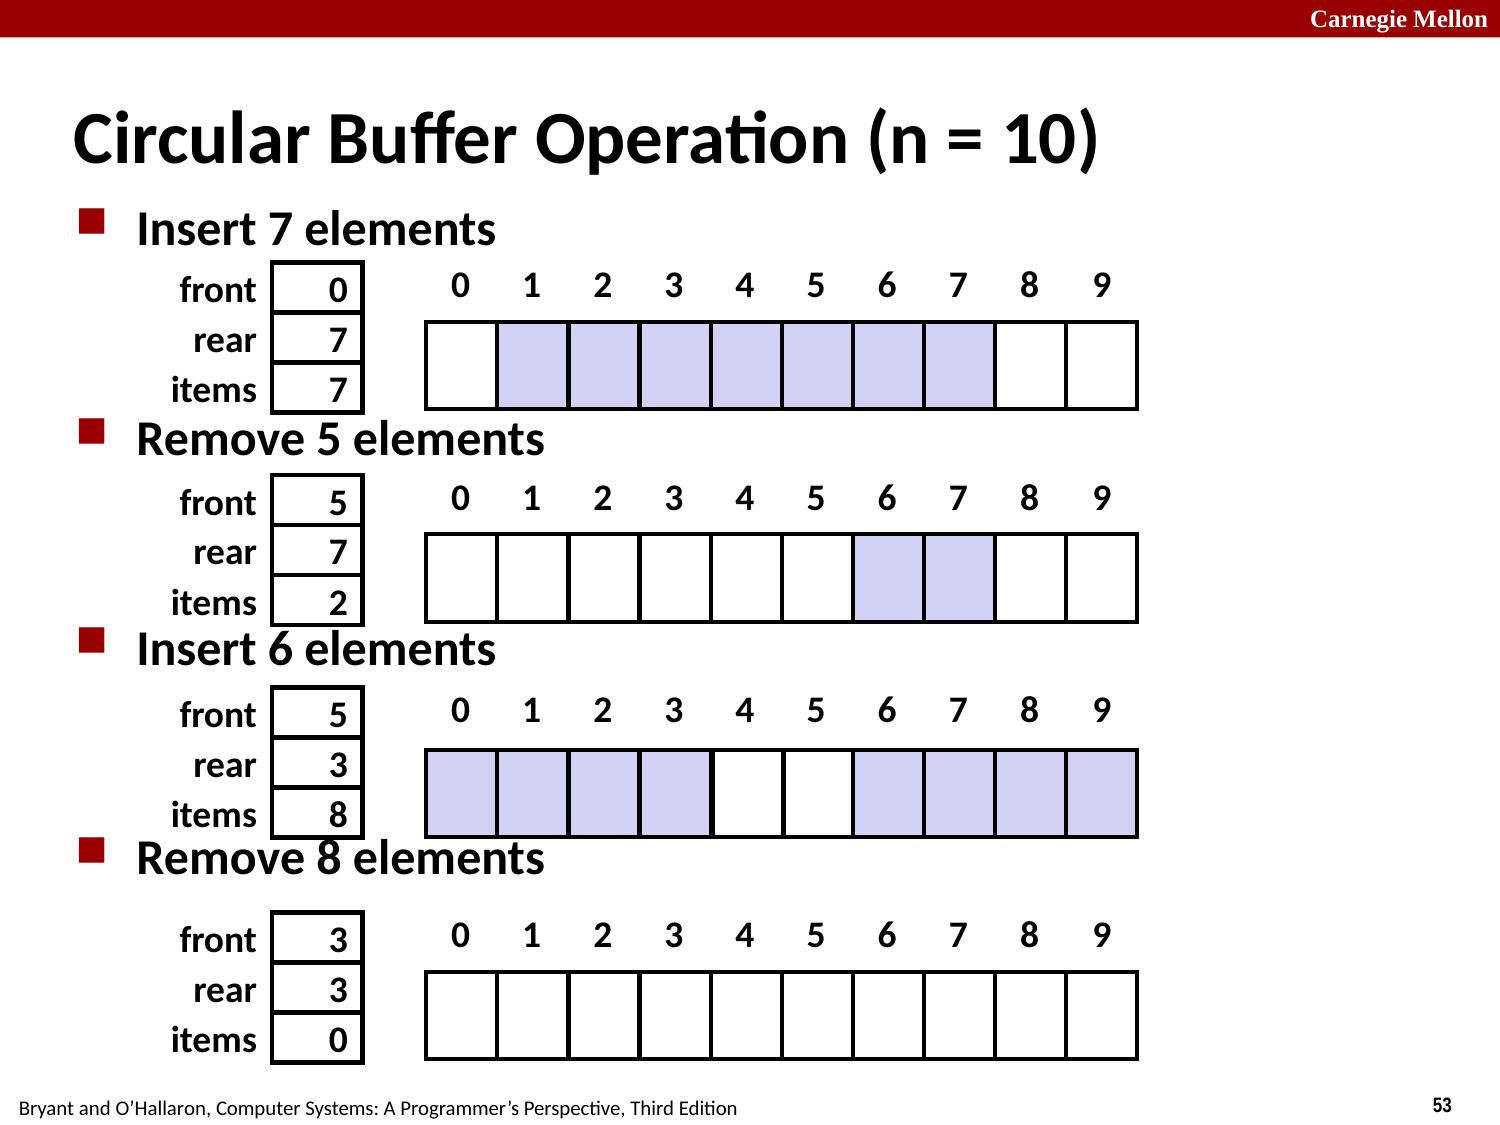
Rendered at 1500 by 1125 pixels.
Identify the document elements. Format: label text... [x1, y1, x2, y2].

text_box [426, 971, 497, 1060]
text_box [711, 321, 782, 410]
text_box [853, 749, 924, 838]
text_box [124, 474, 363, 626]
text_box [924, 971, 996, 1060]
text_box [640, 534, 711, 622]
text_box [996, 321, 1067, 410]
text_box [996, 749, 1067, 838]
text_box [569, 534, 640, 622]
text_box [853, 971, 924, 1060]
text_box [640, 749, 711, 838]
text_box [996, 971, 1067, 1060]
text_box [124, 912, 363, 1063]
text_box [424, 252, 1138, 313]
title Circular Buffer Operation (n = 10) [58, 71, 1463, 197]
text_box [497, 321, 569, 410]
text_box [497, 534, 569, 622]
text_box [640, 321, 711, 410]
text_box [924, 534, 996, 622]
text_box [782, 534, 853, 622]
text_box [497, 971, 569, 1060]
text_box [784, 749, 853, 838]
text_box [124, 687, 363, 838]
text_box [424, 465, 1138, 526]
text_box [996, 534, 1067, 622]
text_box [712, 749, 784, 838]
text_box [853, 321, 924, 410]
text_box [711, 534, 782, 622]
text_box [1067, 749, 1138, 838]
text_box [426, 534, 497, 622]
text_box [569, 321, 640, 410]
text_box [1067, 321, 1138, 410]
text_box [924, 749, 996, 838]
text_box [569, 971, 640, 1060]
text_box [782, 971, 853, 1060]
text_box [640, 971, 711, 1060]
text_box [1067, 534, 1138, 622]
text_box [711, 971, 782, 1060]
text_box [424, 677, 1138, 738]
text_box [426, 749, 497, 838]
list Insert 7 elements Remove 5 elements Insert 6 elements Remove 8 elements [64, 187, 1413, 263]
text_box [569, 749, 640, 838]
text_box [124, 262, 363, 413]
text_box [424, 902, 1138, 963]
text_box [782, 321, 853, 410]
text_box [1067, 971, 1138, 1060]
text_box [426, 321, 497, 410]
text_box [497, 749, 569, 838]
text_box [924, 321, 996, 410]
text_box [853, 534, 924, 622]
